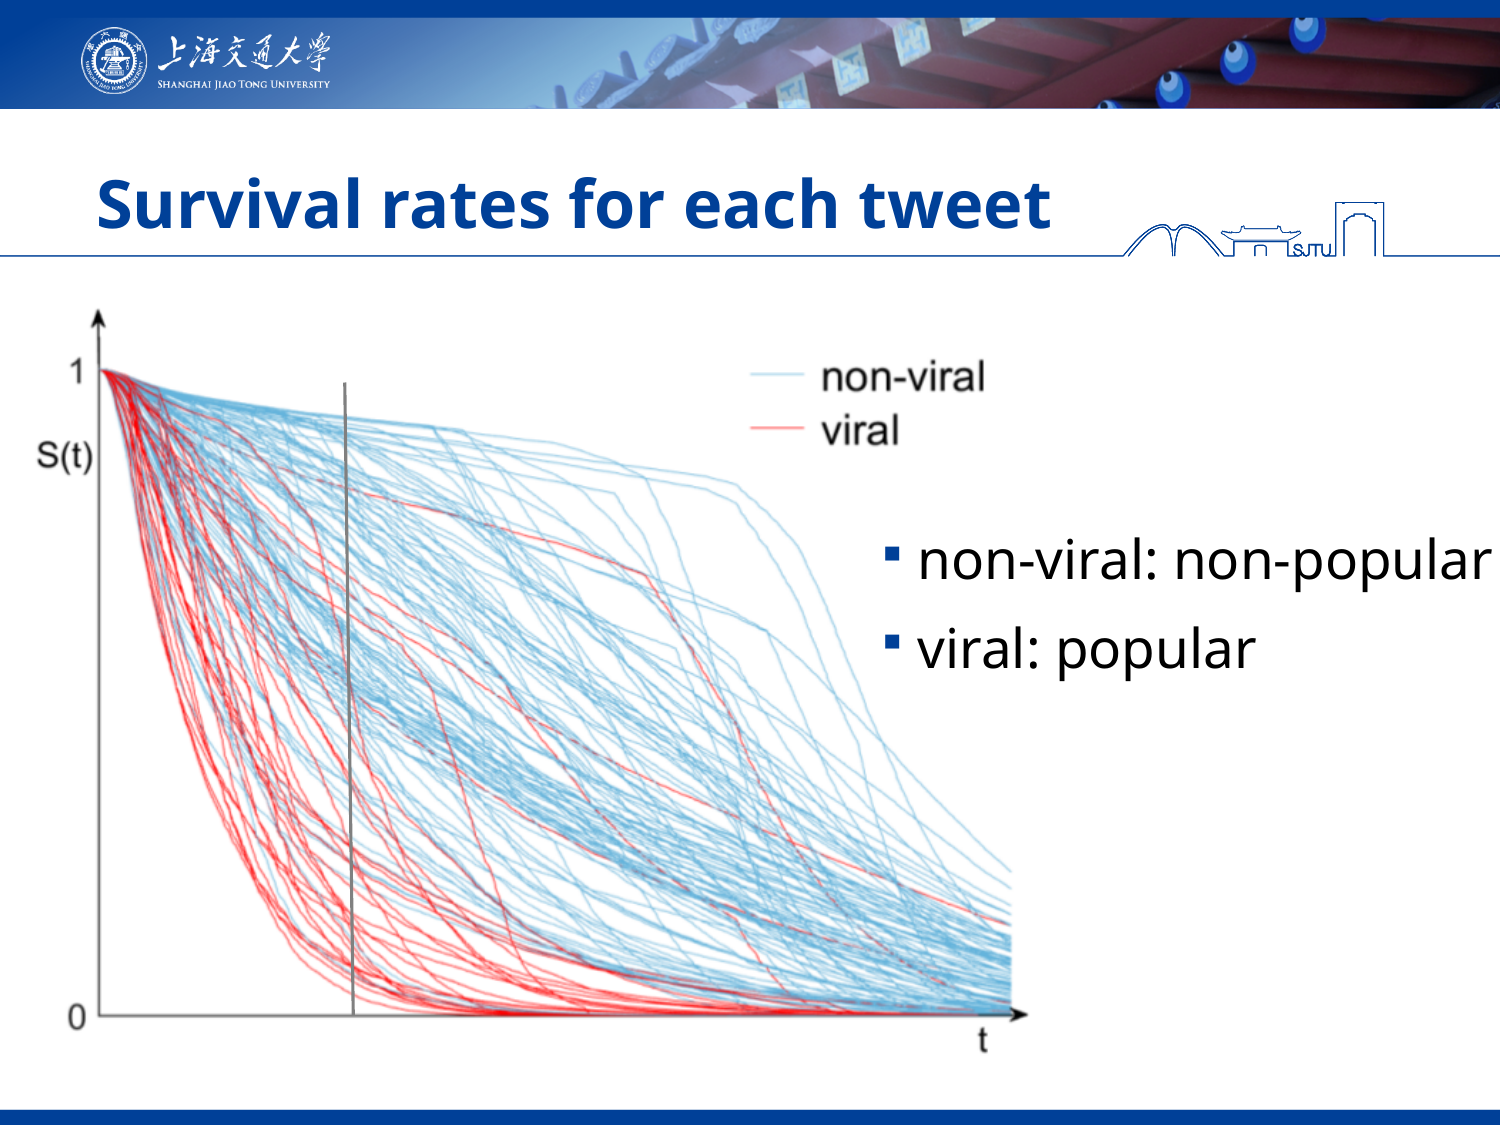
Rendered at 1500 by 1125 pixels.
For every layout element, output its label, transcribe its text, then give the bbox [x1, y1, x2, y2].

picture [0, 18, 1500, 109]
text_box non-viral: non-popular viral: popular [797, 75, 1500, 734]
title Survival rates for each tweet [81, 159, 797, 254]
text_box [344, 382, 354, 1017]
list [0, 267, 1055, 1075]
